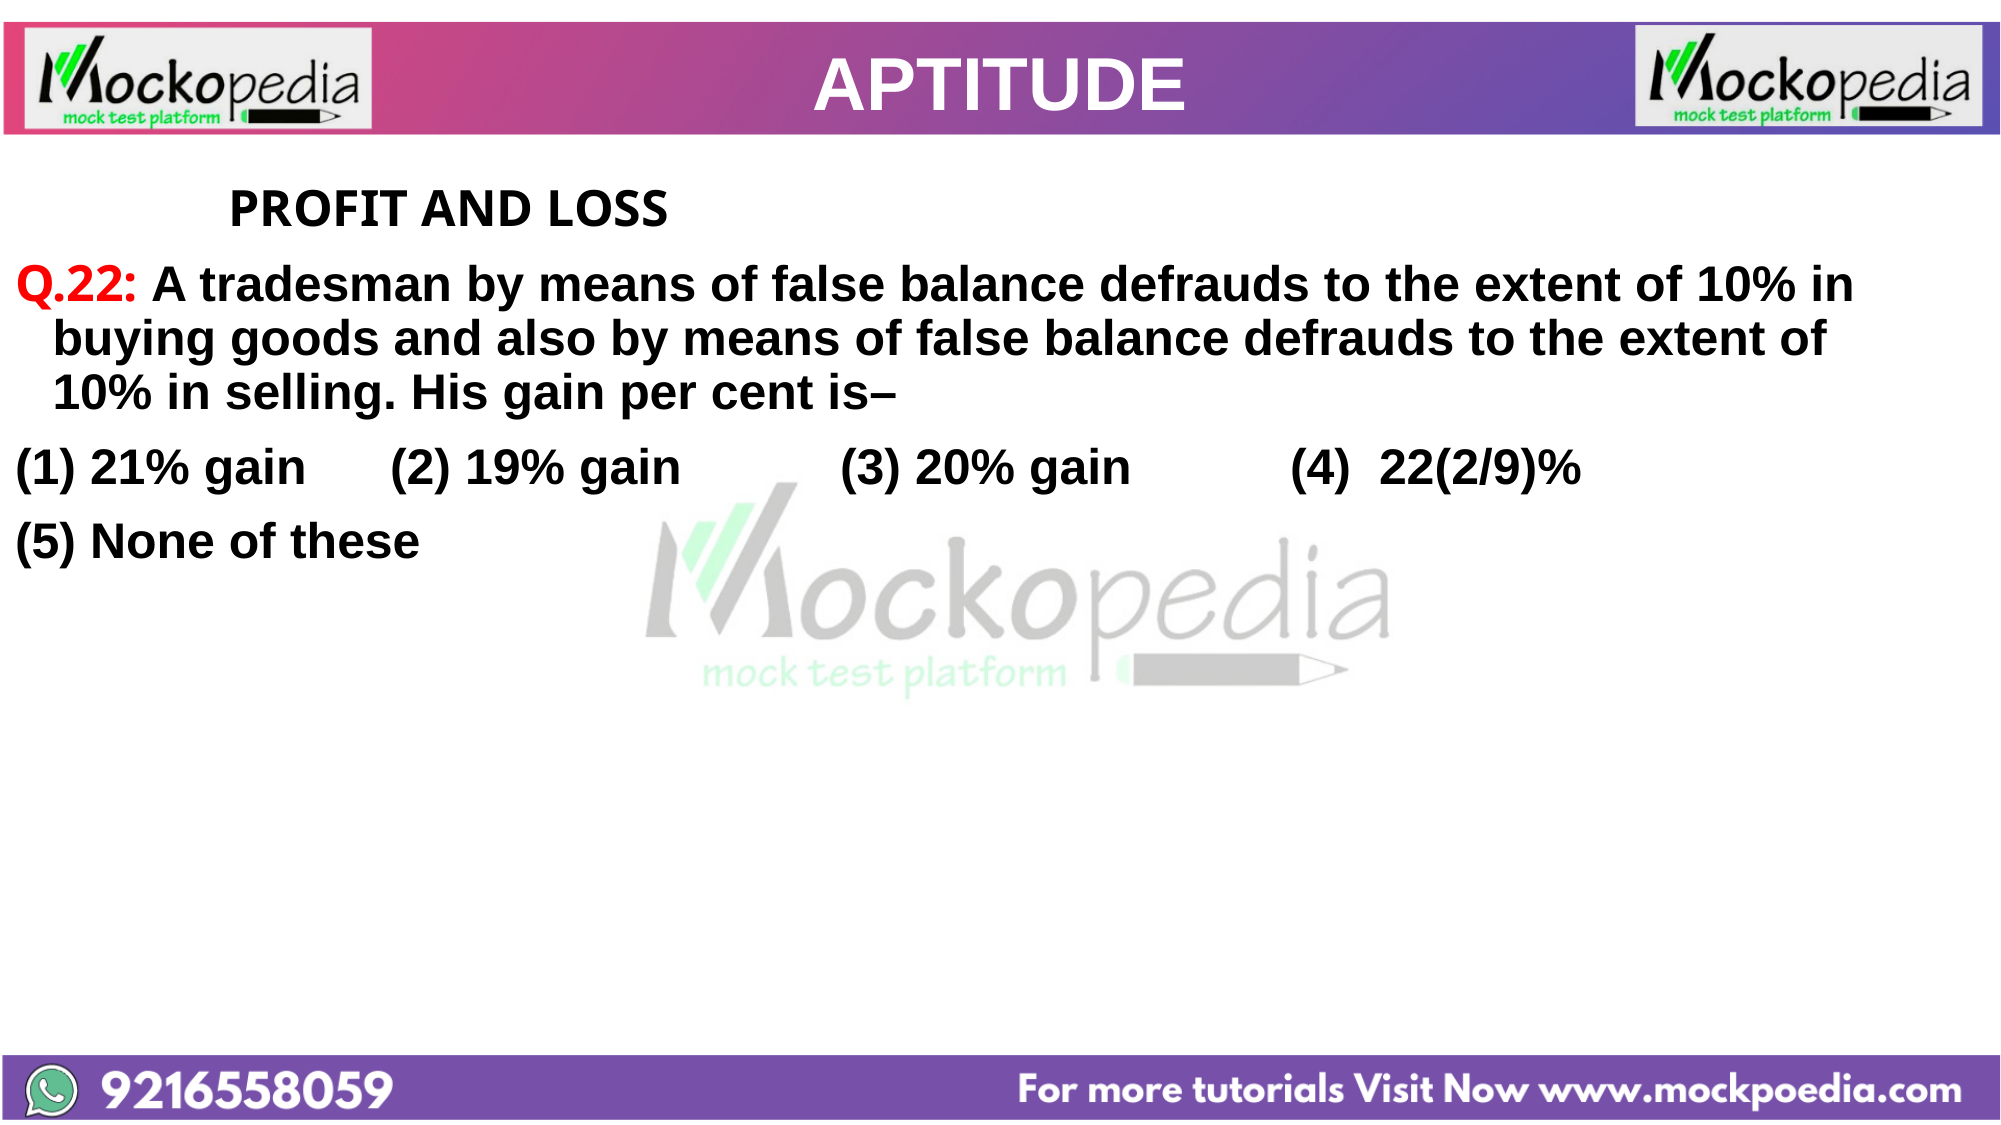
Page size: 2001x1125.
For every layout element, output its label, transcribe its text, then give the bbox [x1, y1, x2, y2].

list PROFIT AND LOSS Q.22: A tradesman by means of false balance defrauds to the extent of 10% in buying goods and also by means of false balance defrauds to the extent of 10% in selling. His gain per cent is– 21% gain (2) 19% gain (3) 20% gain (4) 22(2/9)% (5) None of these [0, 175, 1925, 1053]
title APTITUDE [41, 31, 1959, 142]
picture [0, 0, 2001, 1125]
